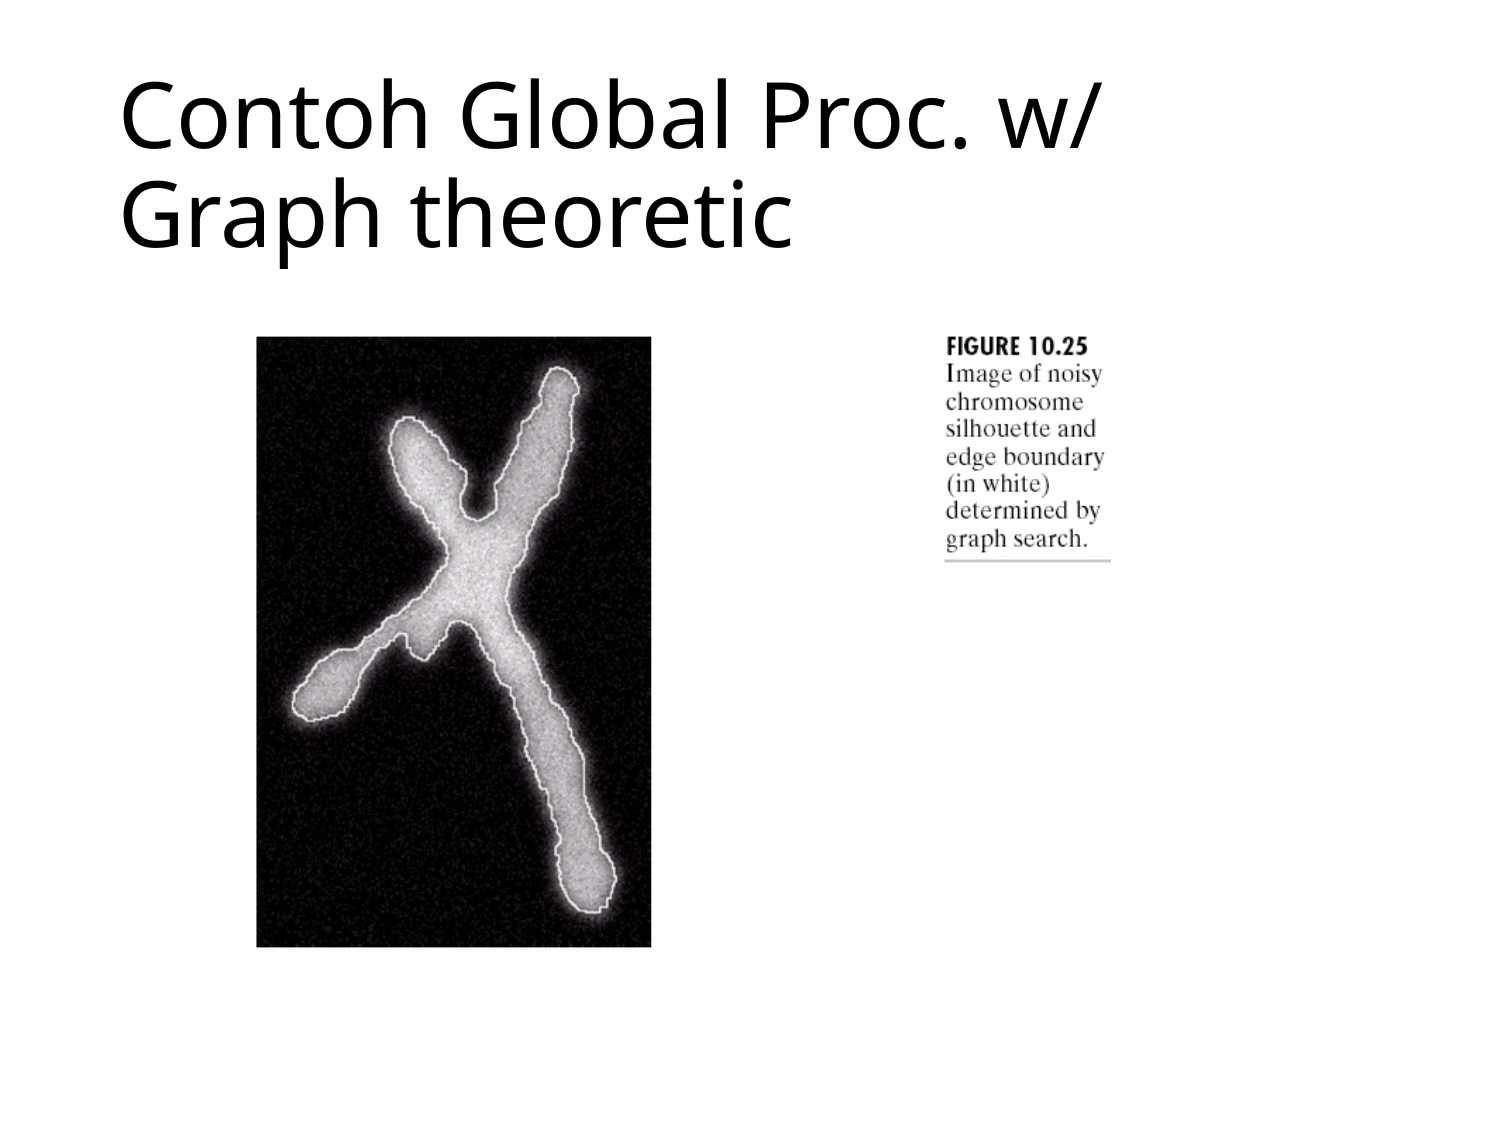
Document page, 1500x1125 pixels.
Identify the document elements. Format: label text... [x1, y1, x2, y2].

title Contoh Global Proc. w/ Graph theoretic [103, 59, 1397, 278]
picture [251, 327, 1111, 956]
